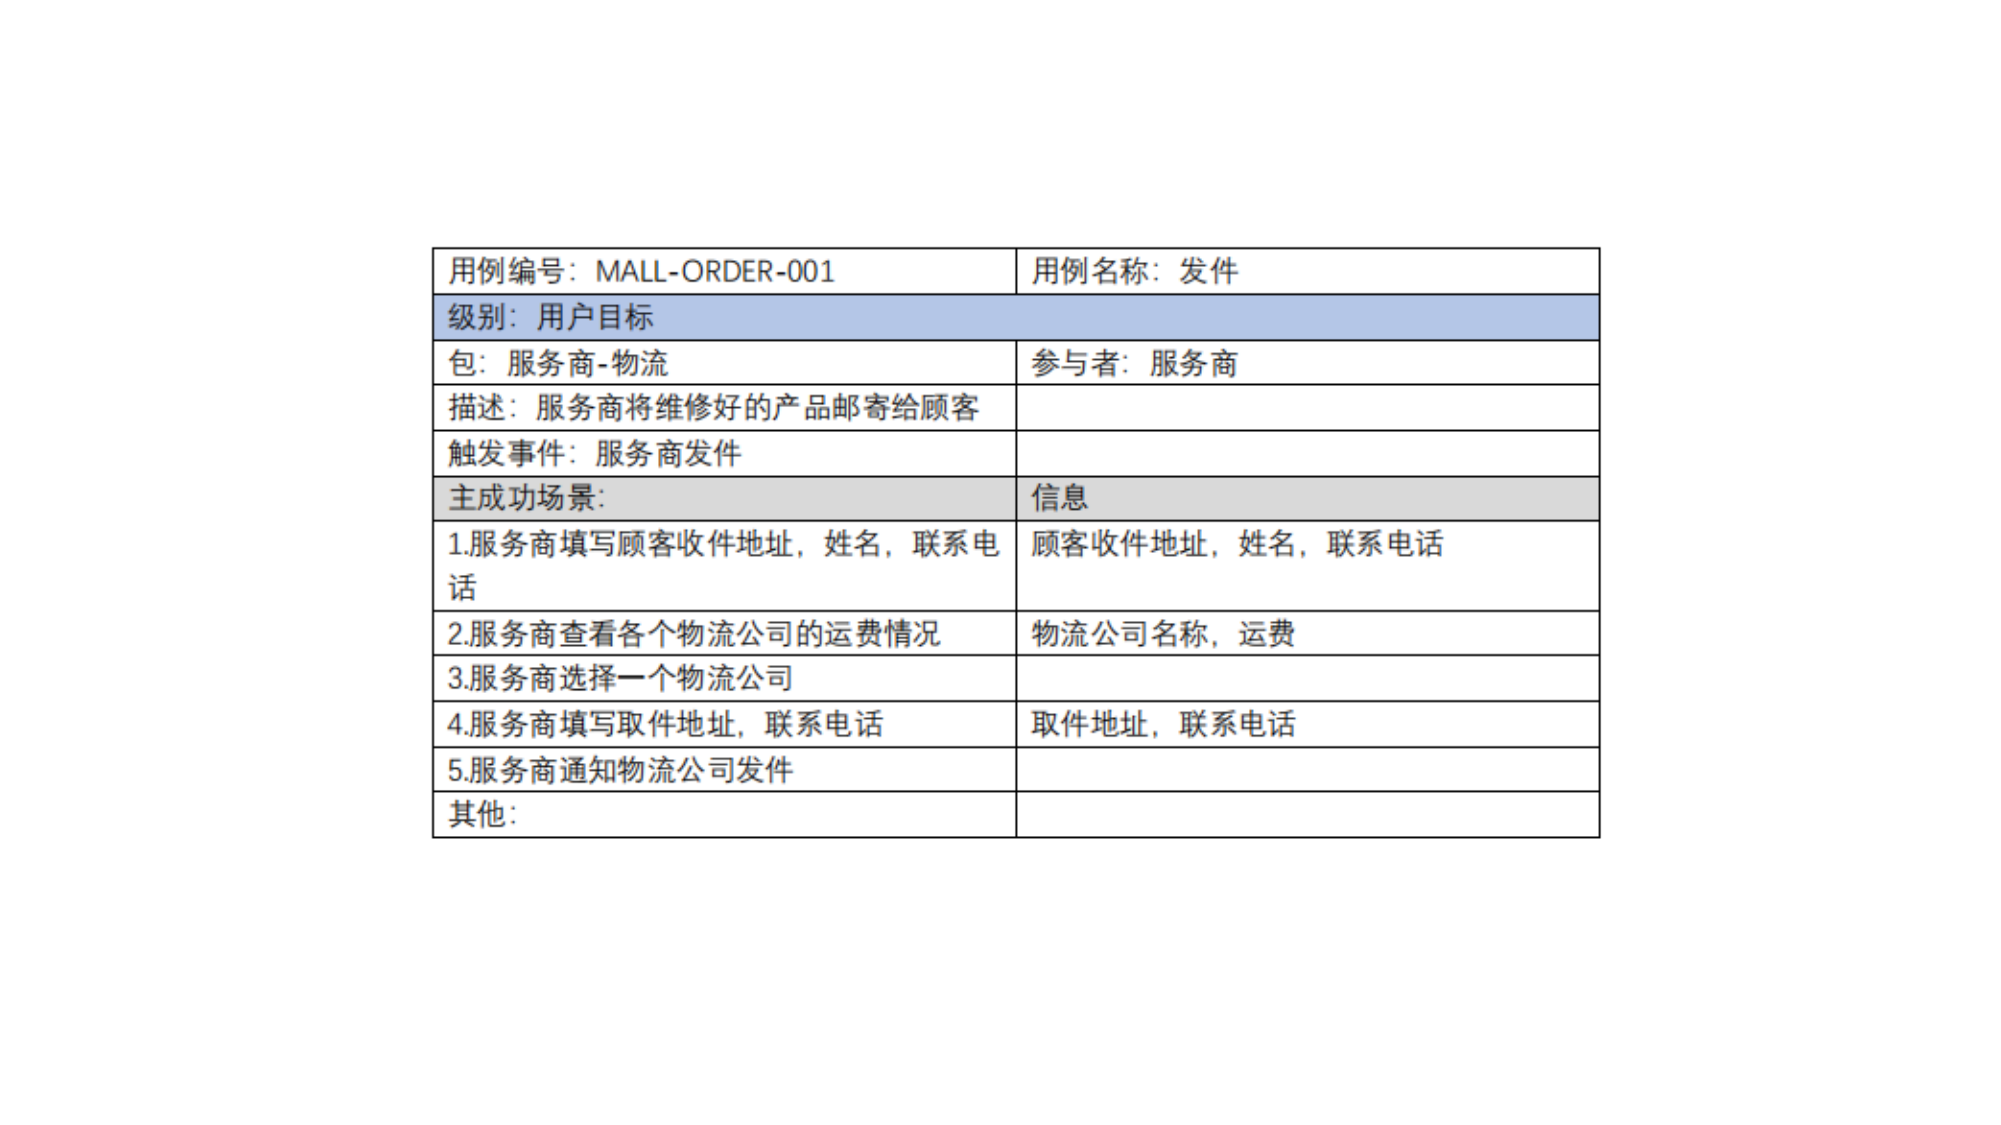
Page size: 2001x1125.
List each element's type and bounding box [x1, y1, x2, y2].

picture [398, 217, 1651, 883]
